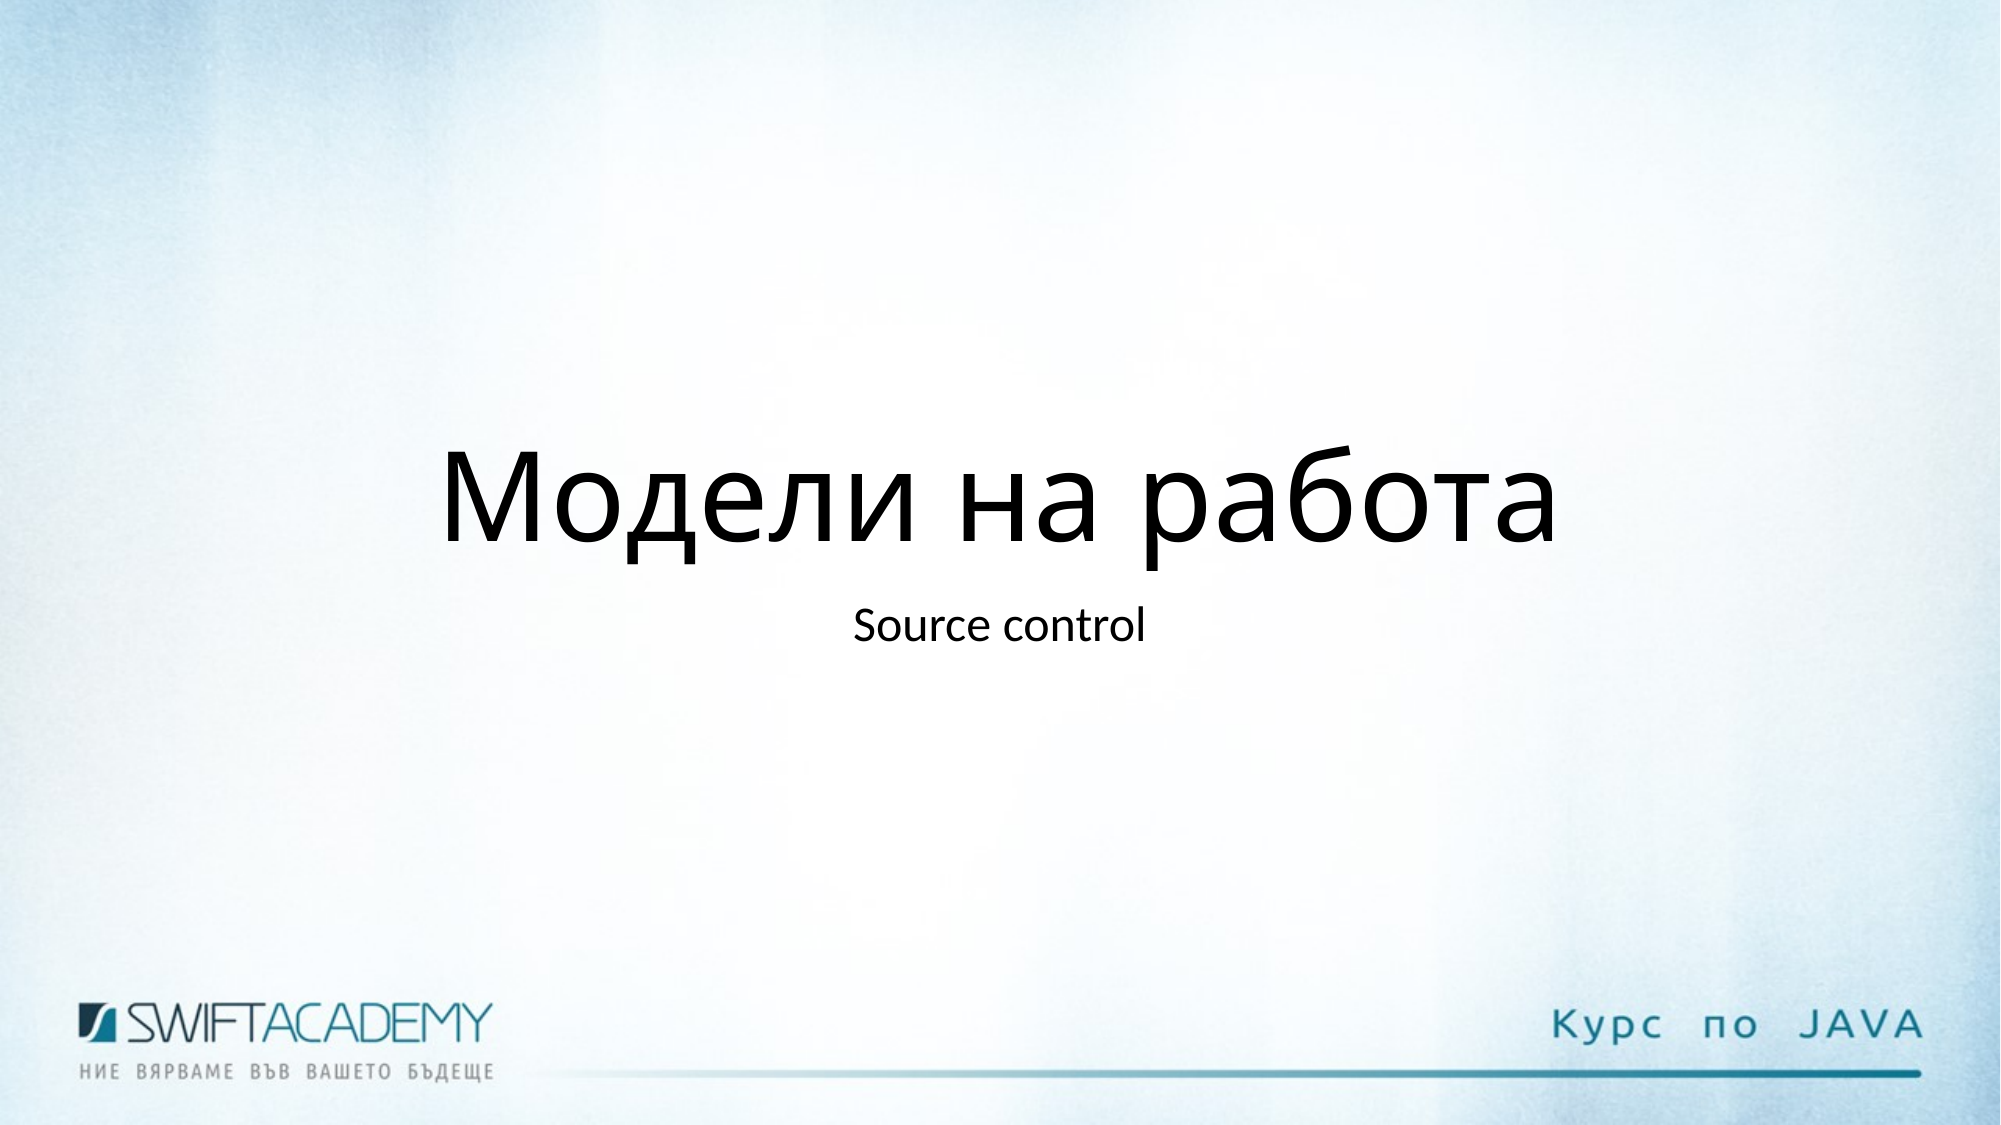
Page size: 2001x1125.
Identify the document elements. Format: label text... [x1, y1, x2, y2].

title Модели на работа [249, 184, 1750, 576]
subtitle Source control [249, 590, 1750, 863]
picture [0, 0, 2001, 1125]
